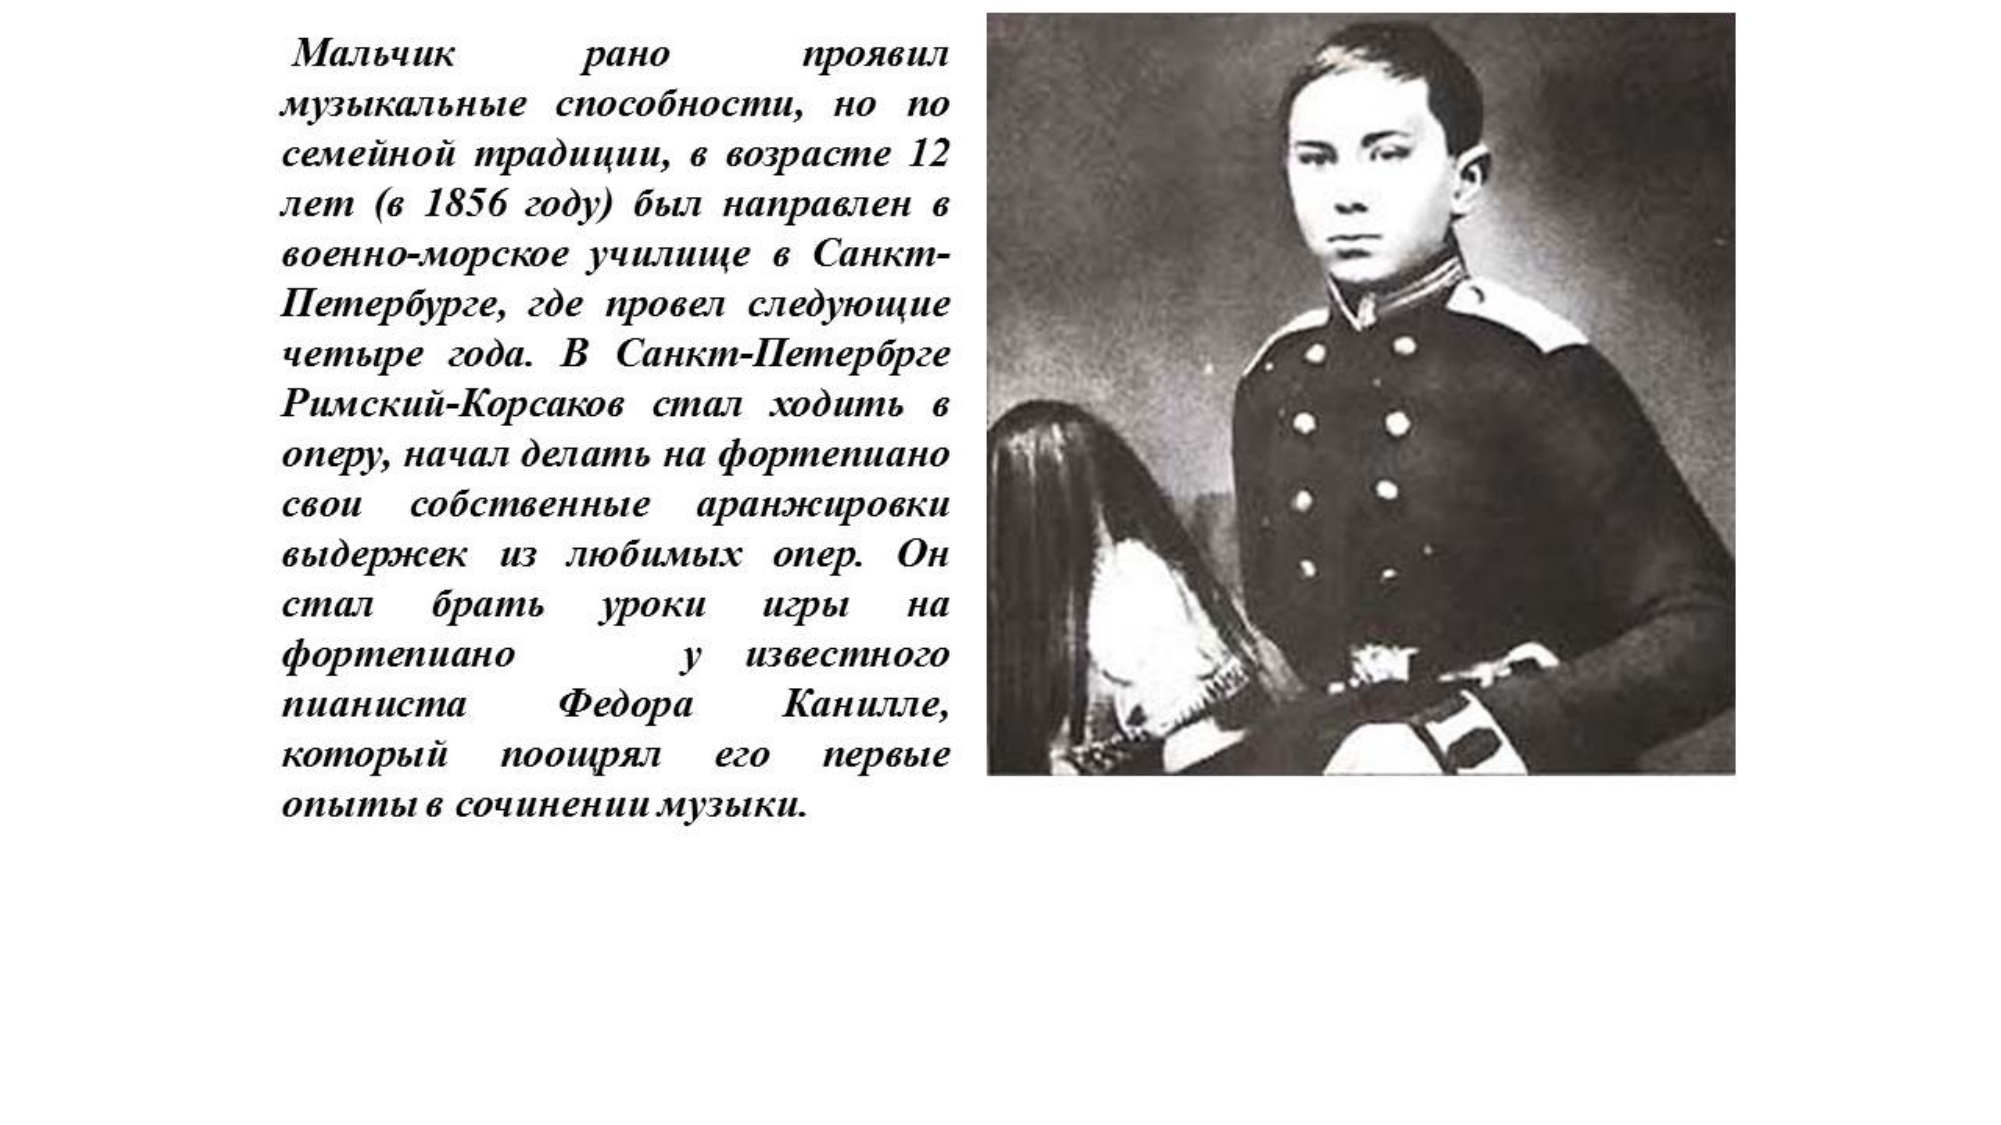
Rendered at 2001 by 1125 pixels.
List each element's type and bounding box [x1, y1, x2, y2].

picture [249, 0, 1750, 1125]
